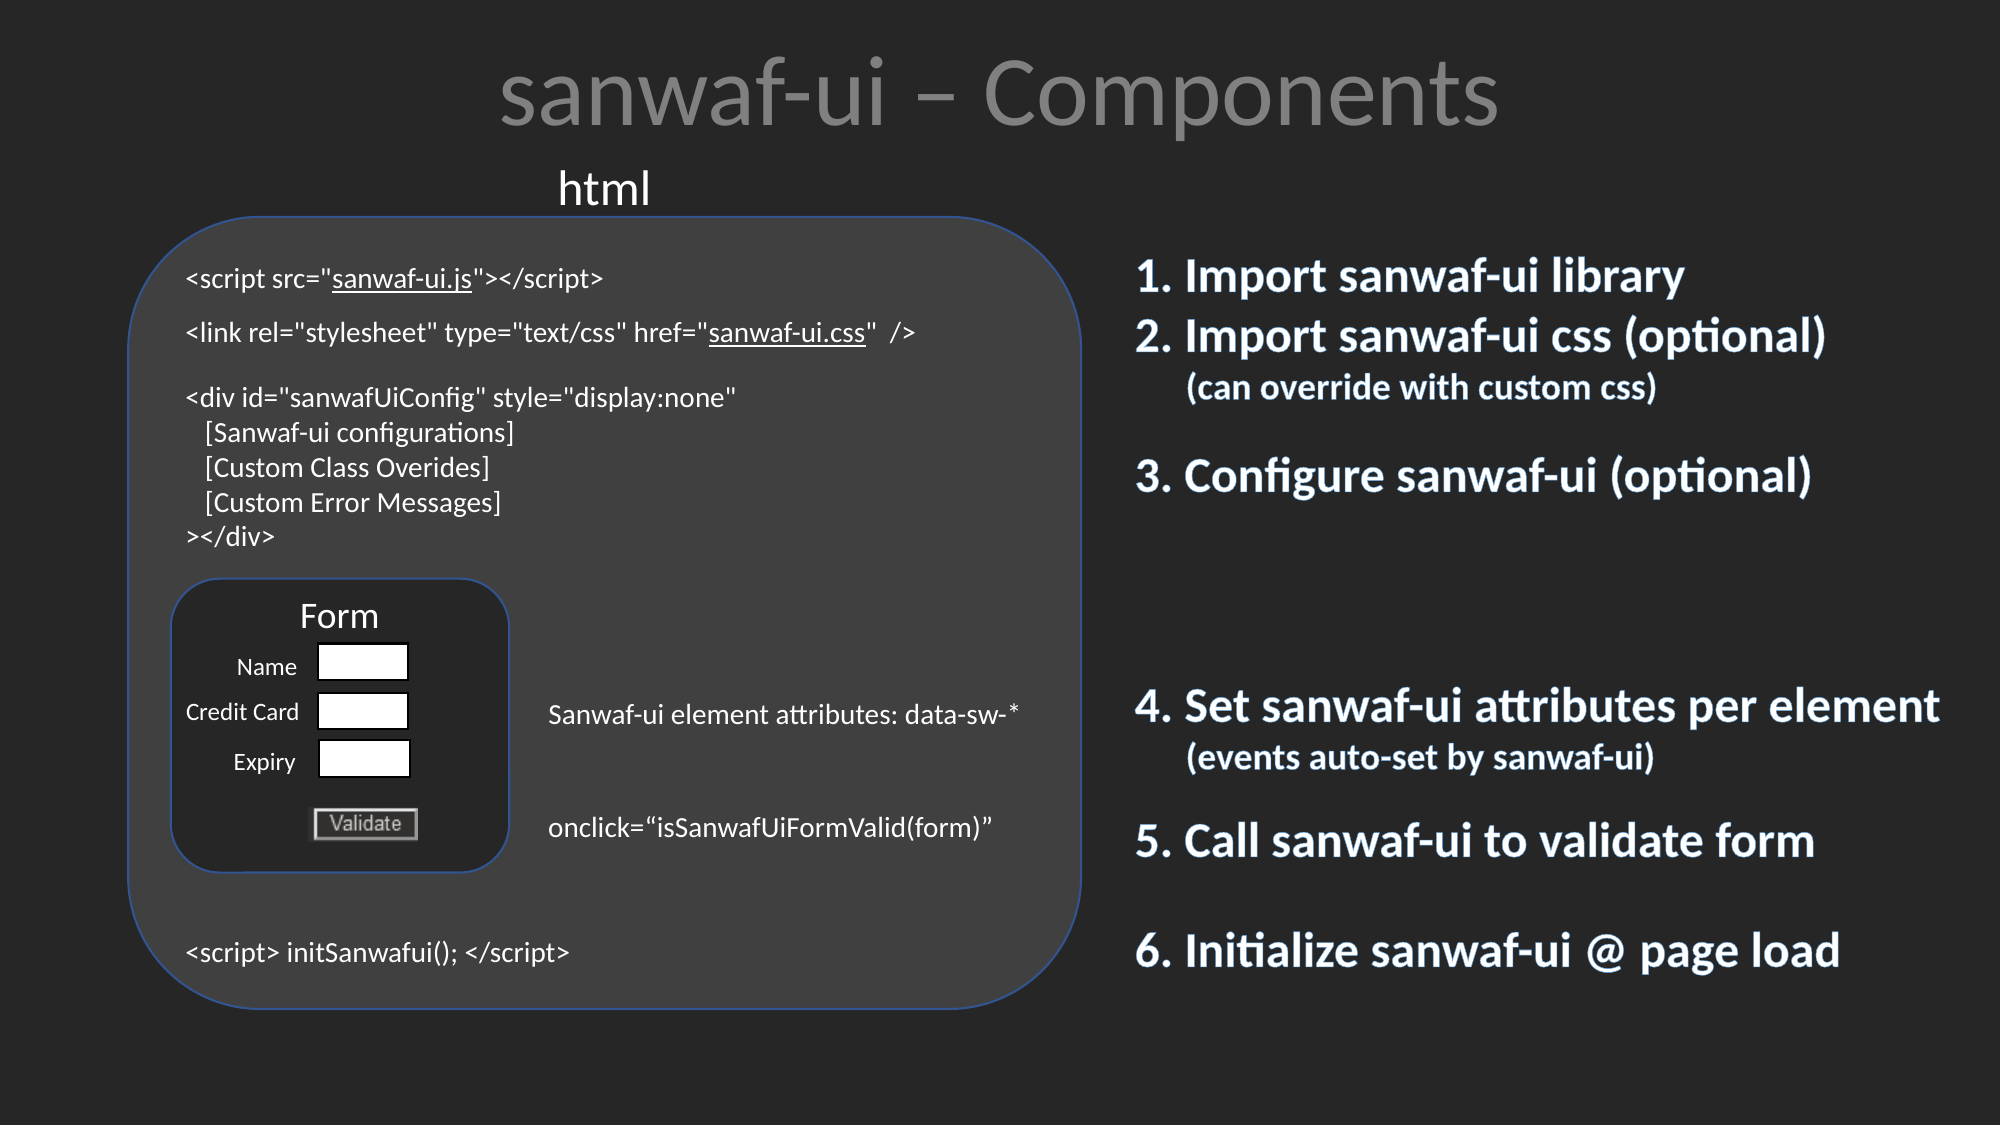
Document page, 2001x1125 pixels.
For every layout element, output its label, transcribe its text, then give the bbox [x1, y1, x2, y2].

text_box onclick=“isSanwafUiFormValid(form)” [533, 800, 1015, 851]
text_box [317, 642, 409, 681]
text_box html [127, 215, 1083, 1011]
picture [308, 807, 418, 842]
text_box <div id="sanwafUiConfig" style="display:none" [Sanwaf-ui configurations] [Custom Class Overides] [Custom Error Messages] ></div> [170, 370, 864, 561]
text_box [317, 692, 409, 730]
text_box <link rel="stylesheet" type="text/css" href="sanwaf-ui.css" /> [170, 306, 945, 357]
text_box Sanwaf-ui element attributes: data-sw-* [533, 688, 1082, 738]
text_box <script src="sanwaf-ui.js"></script> [170, 252, 643, 302]
text_box Form [169, 577, 511, 874]
text_box Name [222, 642, 313, 688]
text_box [318, 739, 411, 778]
text_box 1. Import sanwaf-ui library 2. Import sanwaf-ui css (optional) (can override with custom css) 3. Configure sanwaf-ui (optional) 4. Set sanwaf-ui attributes per element (events auto-set by sanwaf-ui) 5. Call sanwaf-ui to validate form 6. Initialize sanwaf-ui @ page load [1119, 234, 1957, 985]
text_box Expiry [219, 738, 311, 784]
text_box sanwaf-ui – Components [483, 18, 1517, 154]
text_box <script> initSanwafui(); </script> [170, 925, 750, 976]
text_box Credit Card [171, 688, 315, 734]
